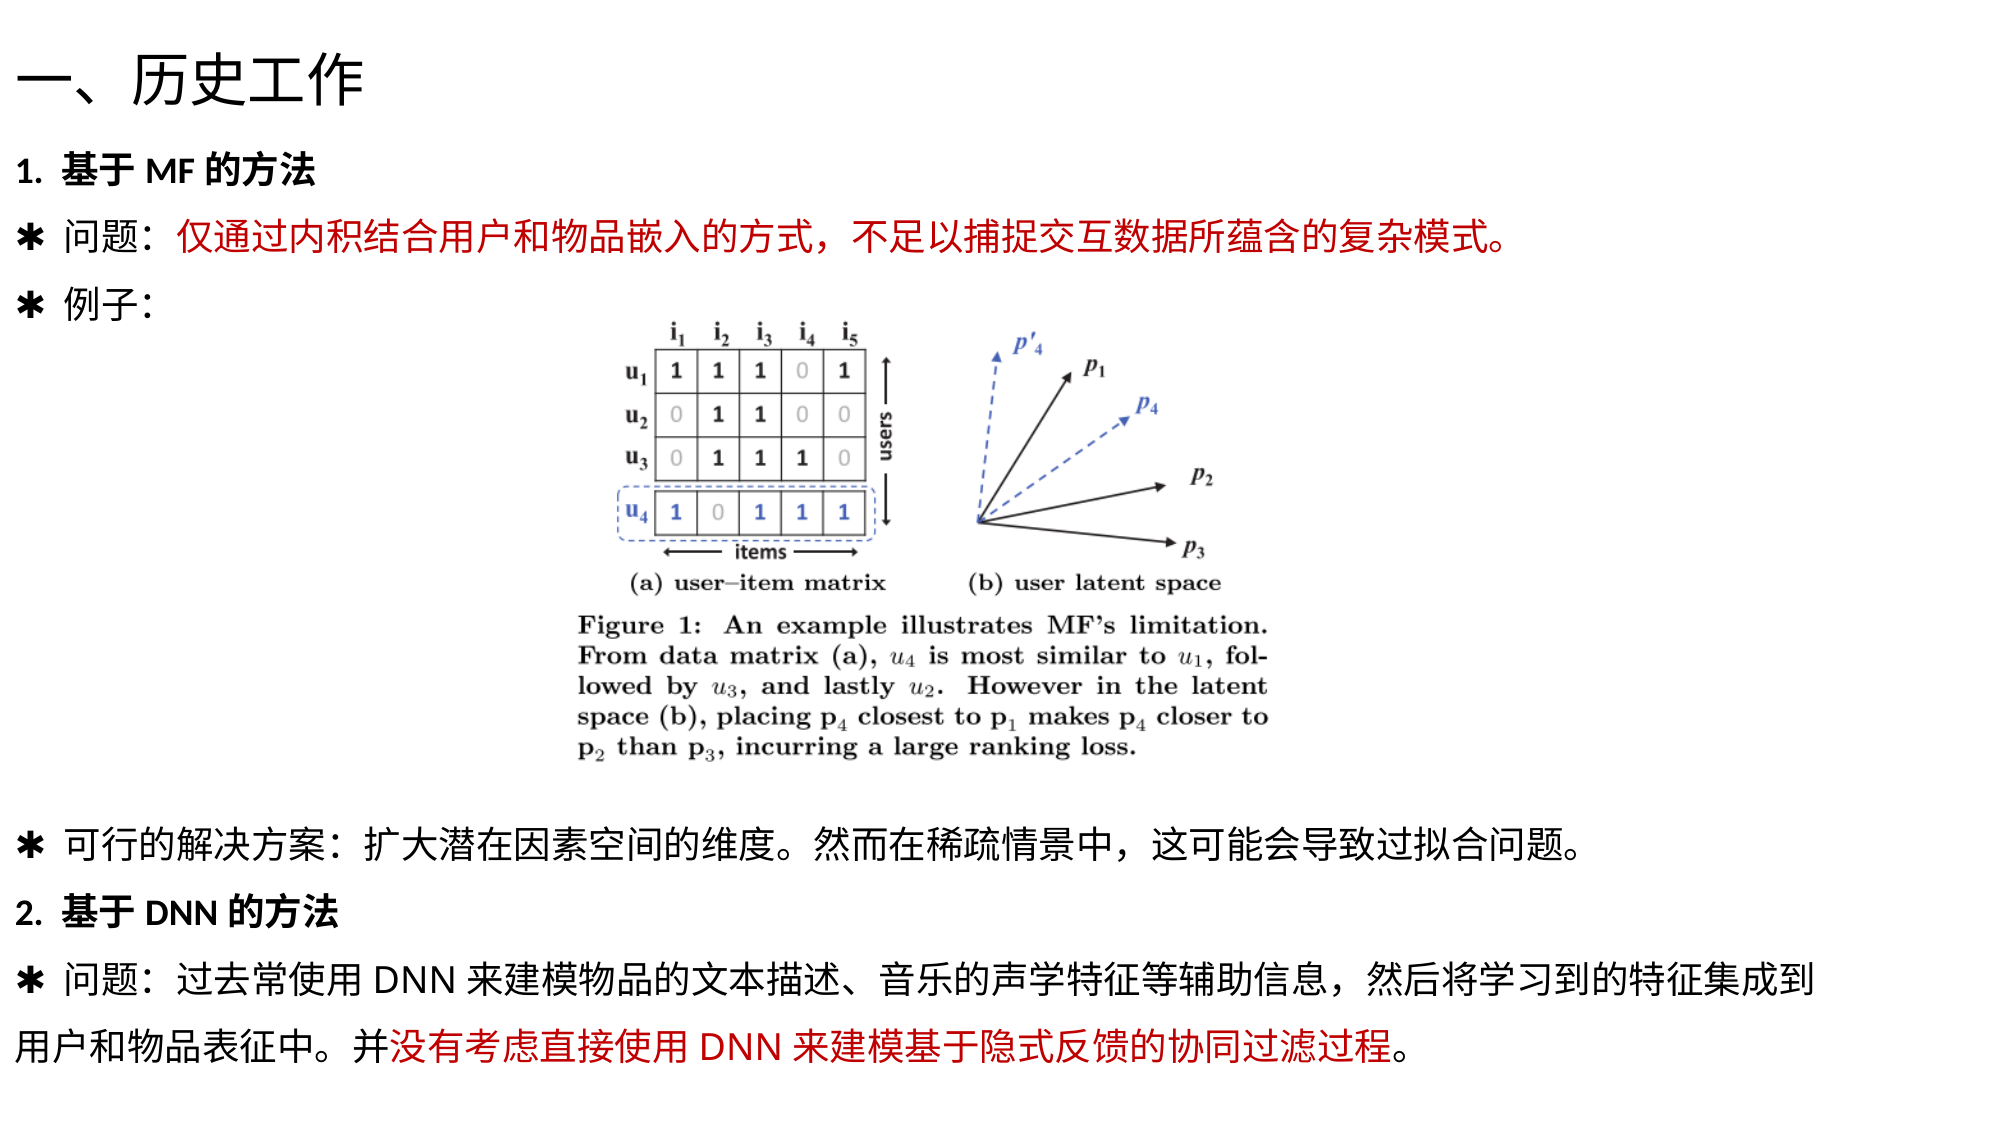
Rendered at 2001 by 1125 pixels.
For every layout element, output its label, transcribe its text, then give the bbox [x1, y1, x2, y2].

text_box 1. 基于MF的方法 ✱ 问题：仅通过内积结合用户和物品嵌入的方式，不足以捕捉交互数据所蕴含的复杂模式。 ✱ 例子： ✱ 可行的解决方案：扩大潜在因素空间的维度。然而在稀疏情景中，这可能会导致过拟合问题。 2. 基于DNN的方法 ✱ 问题：过去常使用DNN来建模物品的文本描述、音乐的声学特征等辅助信息，然后将学习到的特征集成到用户和物品表征中。并没有考虑直接使用DNN来建模基于隐式反馈的协同过滤过程。 [0, 115, 1837, 1103]
title 一、历史工作 [0, 0, 574, 115]
picture [551, 279, 1286, 776]
